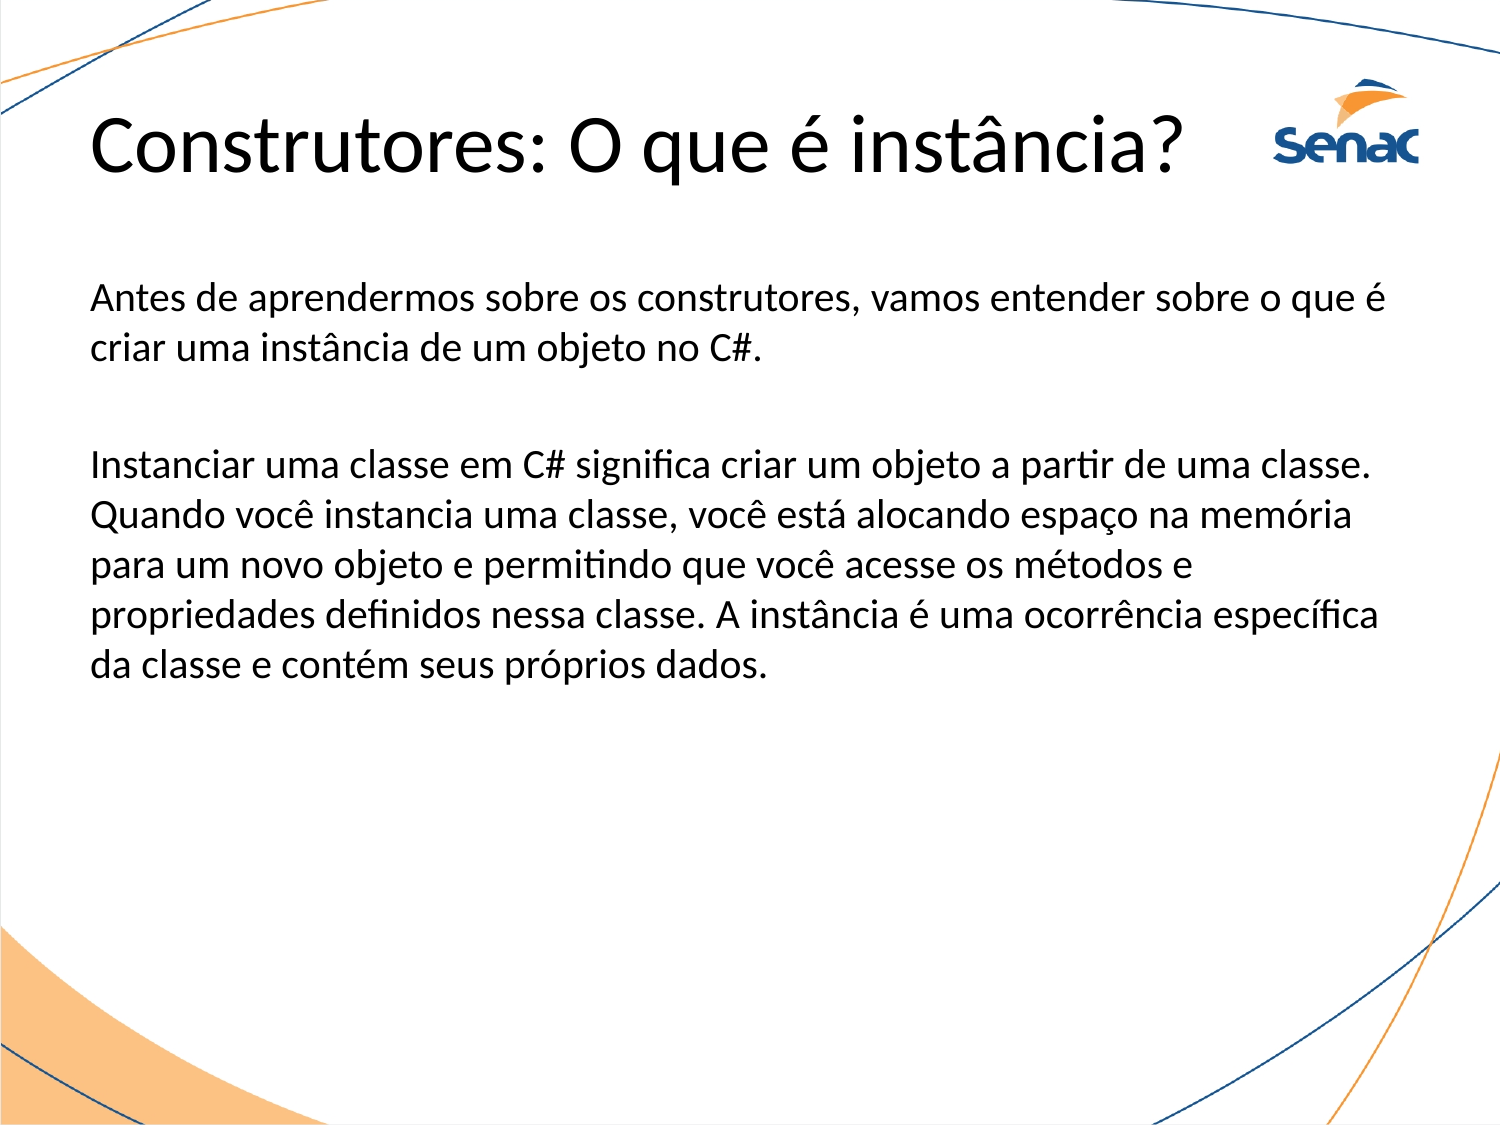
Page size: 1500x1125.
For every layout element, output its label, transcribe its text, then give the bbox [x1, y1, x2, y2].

list Antes de aprendermos sobre os construtores, vamos entender sobre o que é criar uma instância de um objeto no C#. Instanciar uma classe em C# significa criar um objeto a partir de uma classe. Quando você instancia uma classe, você está alocando espaço na memória para um novo objeto e permitindo que você acesse os métodos e propriedades definidos nessa classe. A instância é uma ocorrência específica da classe e contém seus próprios dados. [75, 262, 1425, 1005]
picture [0, 0, 1500, 1125]
title Construtores: O que é instância? [75, 45, 1425, 233]
